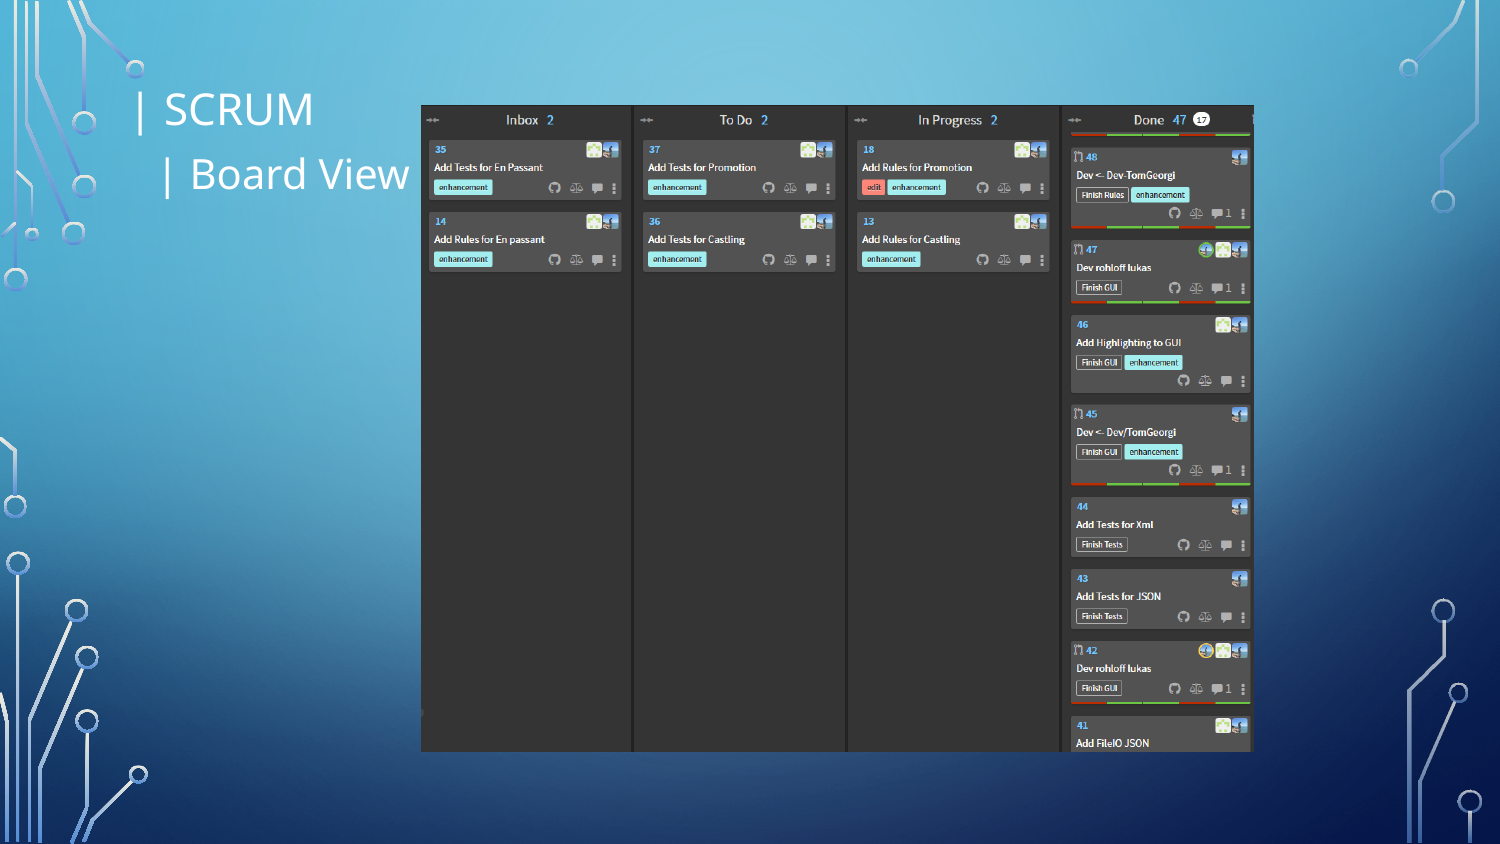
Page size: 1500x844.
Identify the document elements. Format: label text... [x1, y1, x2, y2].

picture [421, 105, 1255, 752]
title | SCRUM [117, 82, 1336, 141]
text_box | Board View [141, 140, 421, 206]
